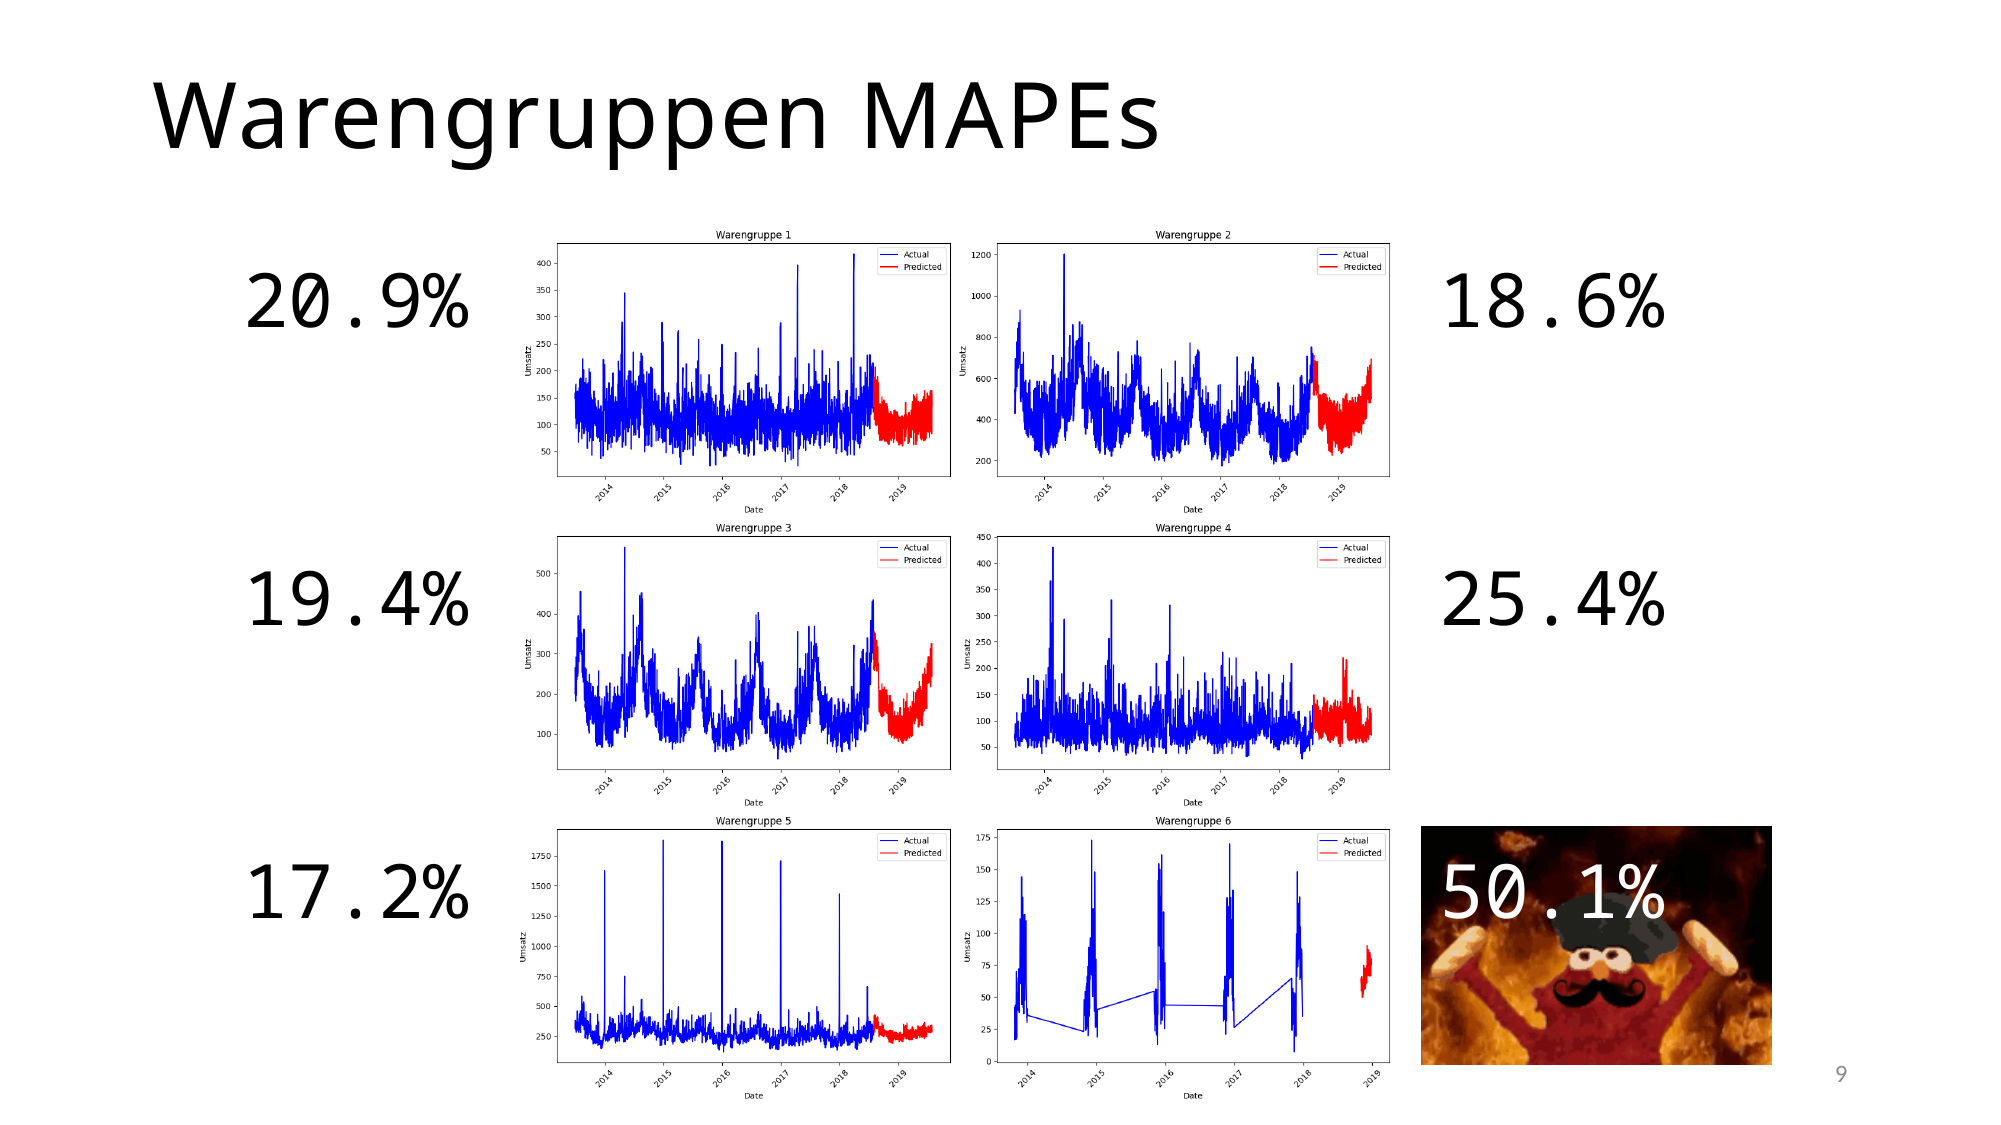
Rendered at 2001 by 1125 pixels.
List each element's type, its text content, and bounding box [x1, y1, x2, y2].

text_box Warengruppen MAPEs [137, 59, 1863, 178]
text_box 25.4% [1424, 543, 1716, 648]
slide_number 9 [1412, 1042, 1863, 1103]
text_box 17.2% [228, 836, 510, 942]
text_box 18.6% [1424, 245, 1716, 351]
text_box 20.9% [228, 245, 510, 351]
picture [1421, 826, 1772, 1065]
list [510, 221, 1398, 1109]
text_box 19.4% [228, 543, 510, 648]
